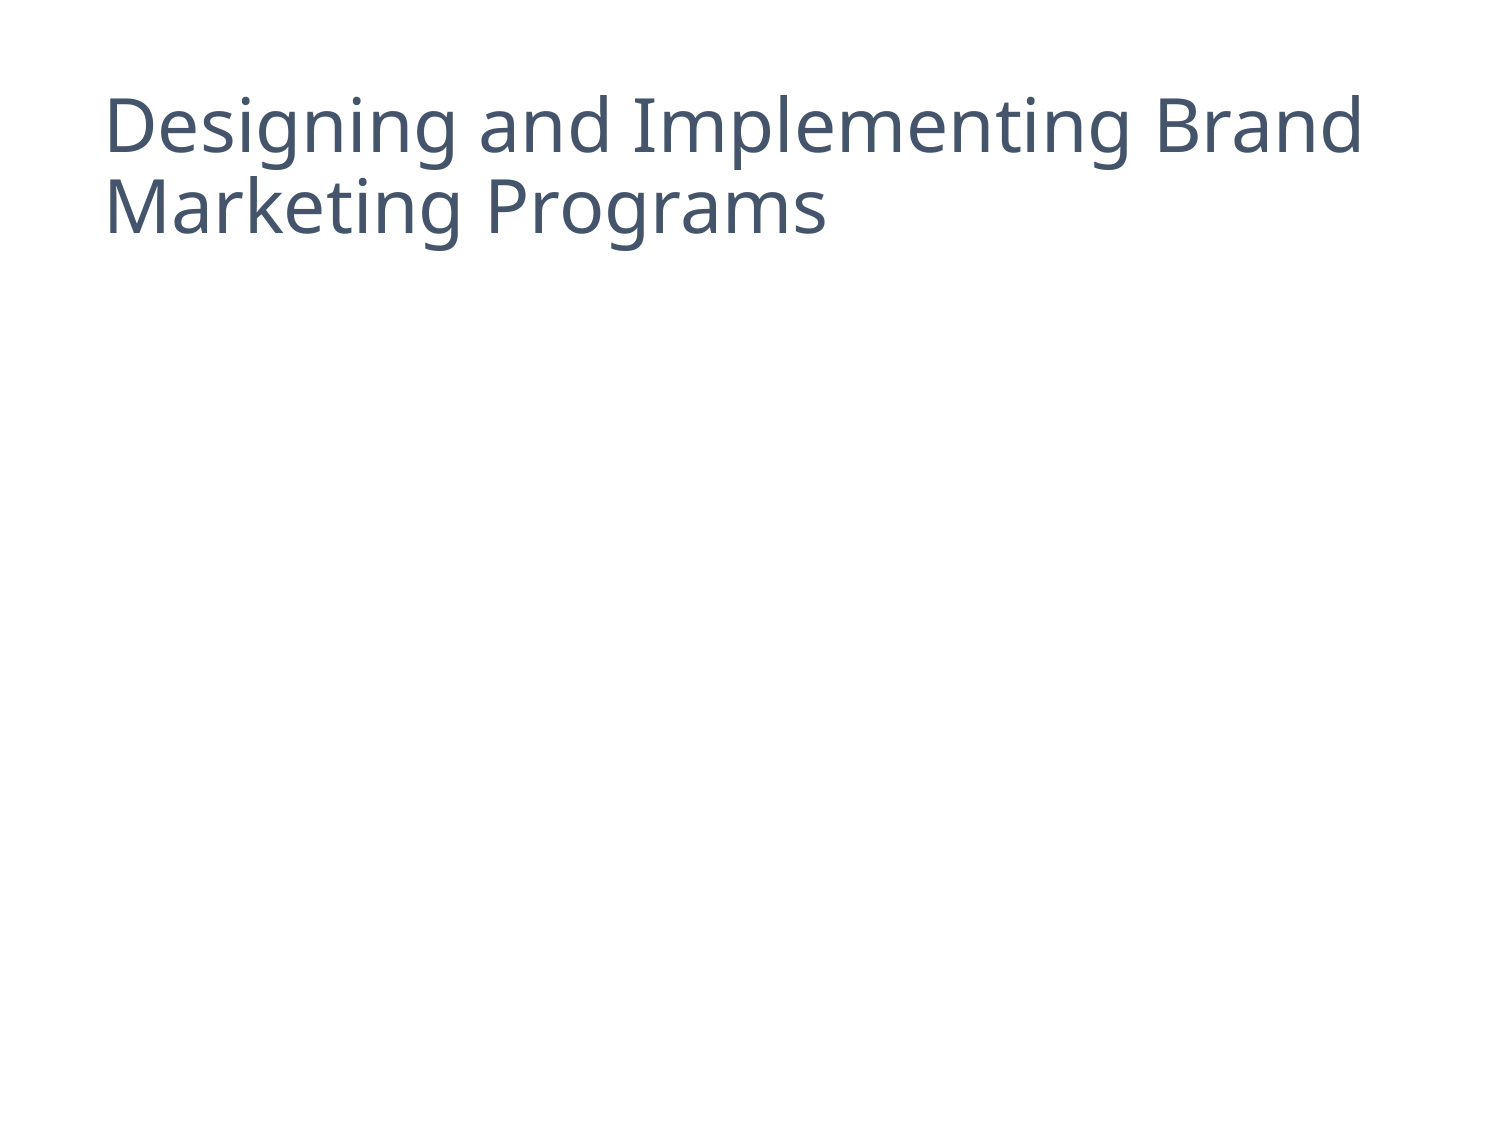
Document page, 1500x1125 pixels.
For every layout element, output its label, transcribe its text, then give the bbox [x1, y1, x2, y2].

title Designing and Implementing Brand Marketing Programs [103, 59, 1397, 278]
